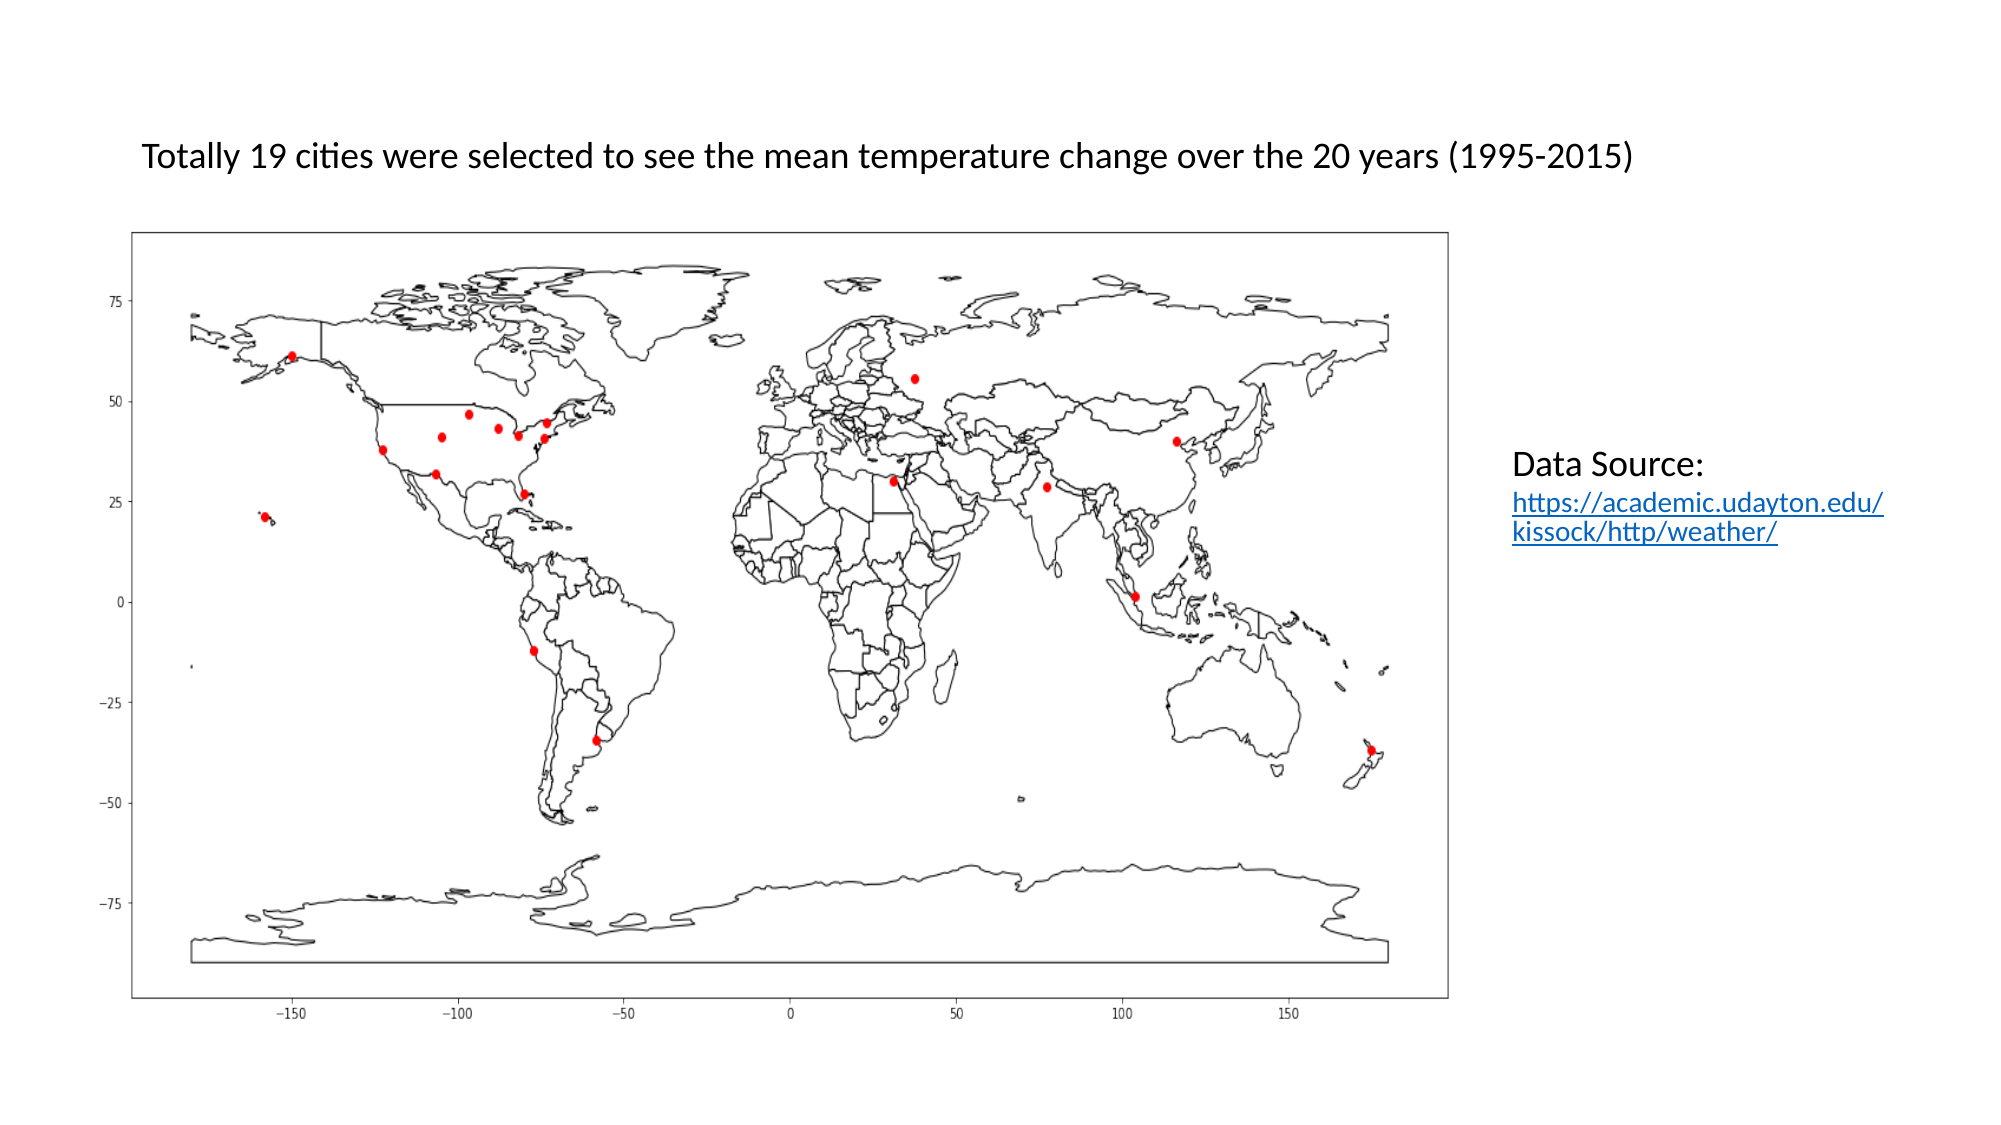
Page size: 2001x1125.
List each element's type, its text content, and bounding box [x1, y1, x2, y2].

text_box Data Source: https://academic.udayton.edu/kissock/http/weather/ [1497, 431, 1910, 526]
picture [90, 222, 1456, 1032]
text_box Totally 19 cities were selected to see the mean temperature change over the 20 years (1995-2015) [126, 123, 1659, 184]
